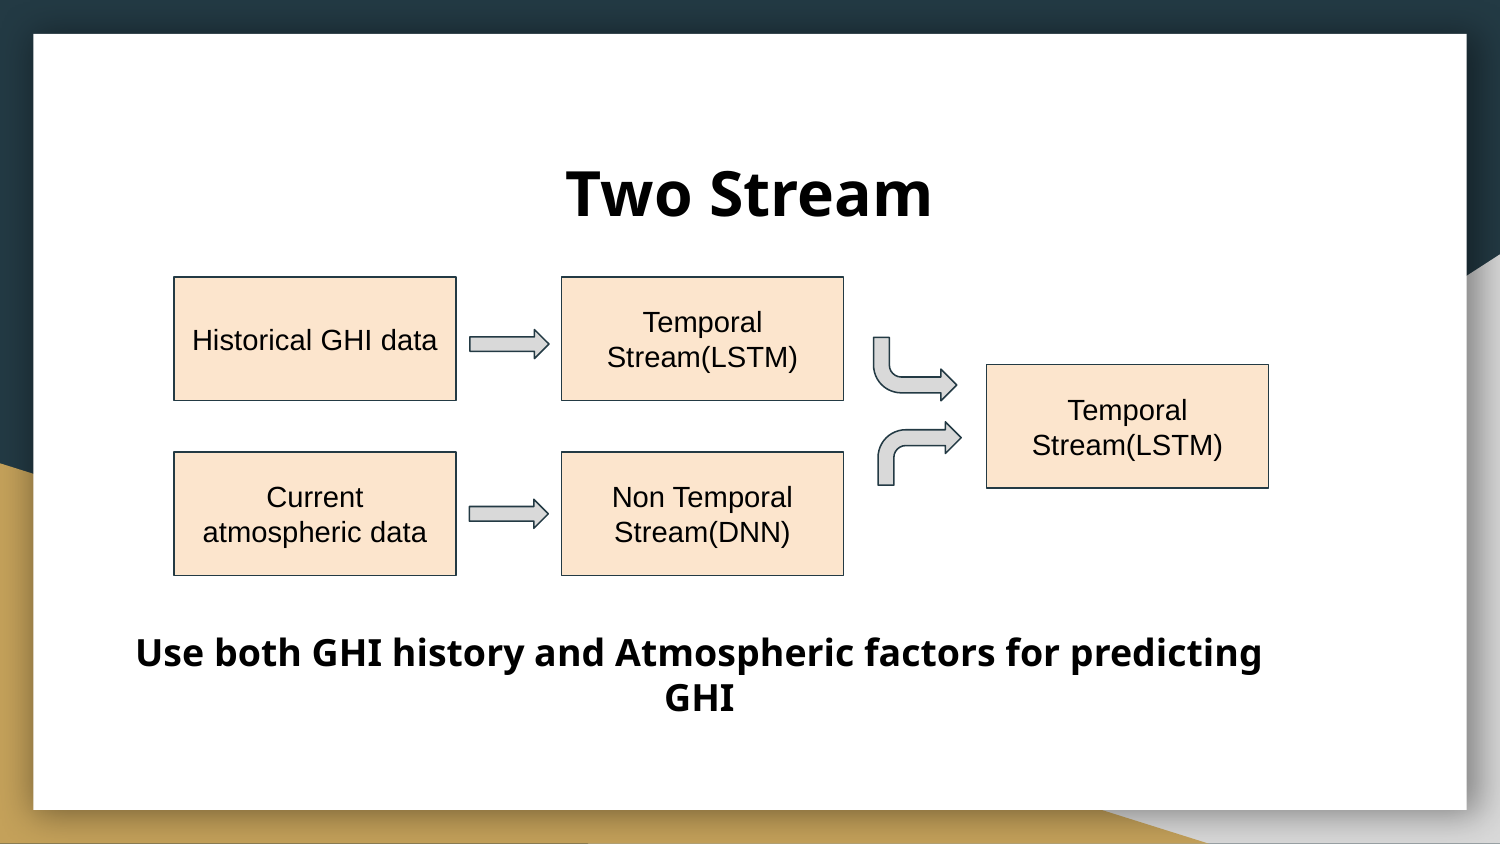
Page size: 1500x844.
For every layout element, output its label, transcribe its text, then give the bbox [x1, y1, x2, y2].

text_box Non Temporal Stream(DNN) [561, 451, 844, 576]
text_box [878, 421, 962, 486]
text_box Current atmospheric data [173, 451, 457, 576]
text_box Temporal Stream(LSTM) [561, 276, 844, 401]
text_box Historical GHI data [173, 276, 457, 401]
text_box Temporal Stream(LSTM) [986, 364, 1269, 489]
text_box [873, 337, 957, 401]
text_box [469, 329, 549, 359]
title Two Stream [134, 138, 1366, 296]
text_box [469, 499, 549, 529]
title Use both GHI history and Atmospheric factors for predicting GHI [83, 614, 1316, 772]
